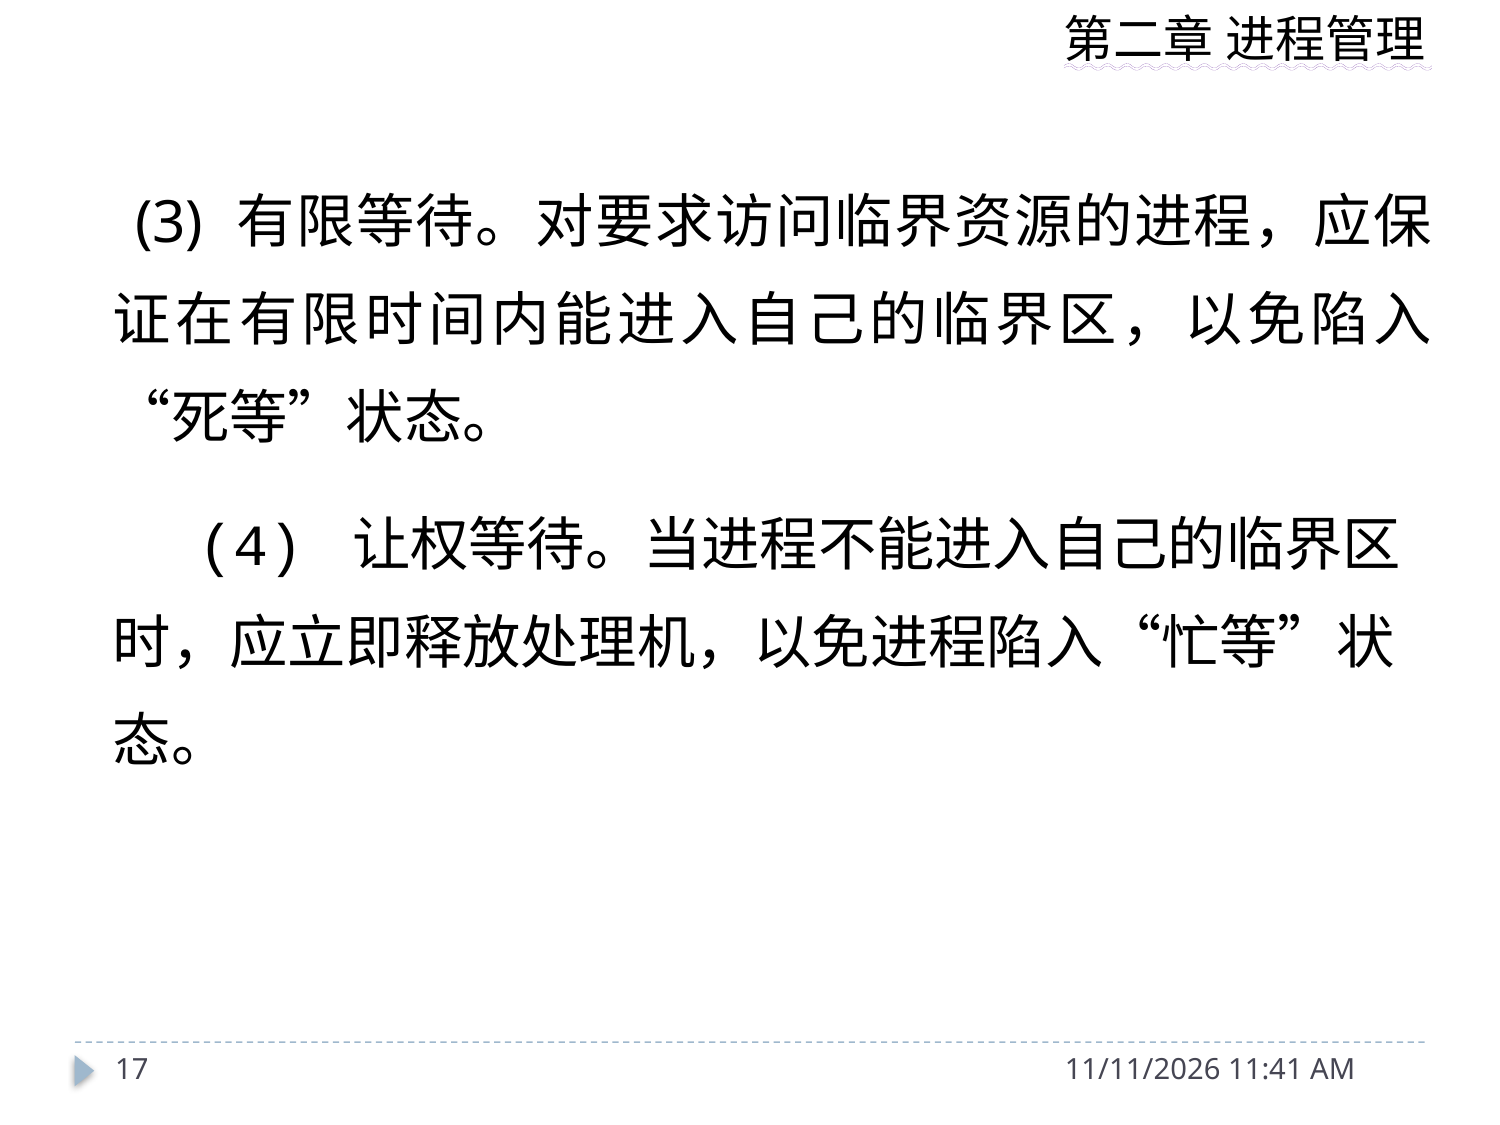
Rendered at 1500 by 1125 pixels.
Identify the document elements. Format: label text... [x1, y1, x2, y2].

list (3) 有限等待。对要求访问临界资源的进程，应保证在有限时间内能进入自己的临界区，以免陷入“死等”状态。 (4) 让权等待。当进程不能进入自己的临界区时，应立即释放处理机，以免进程陷入“忙等”状态。 [53, 149, 1447, 1000]
slide_number 17 [100, 1042, 426, 1103]
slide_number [1050, 1042, 1426, 1103]
